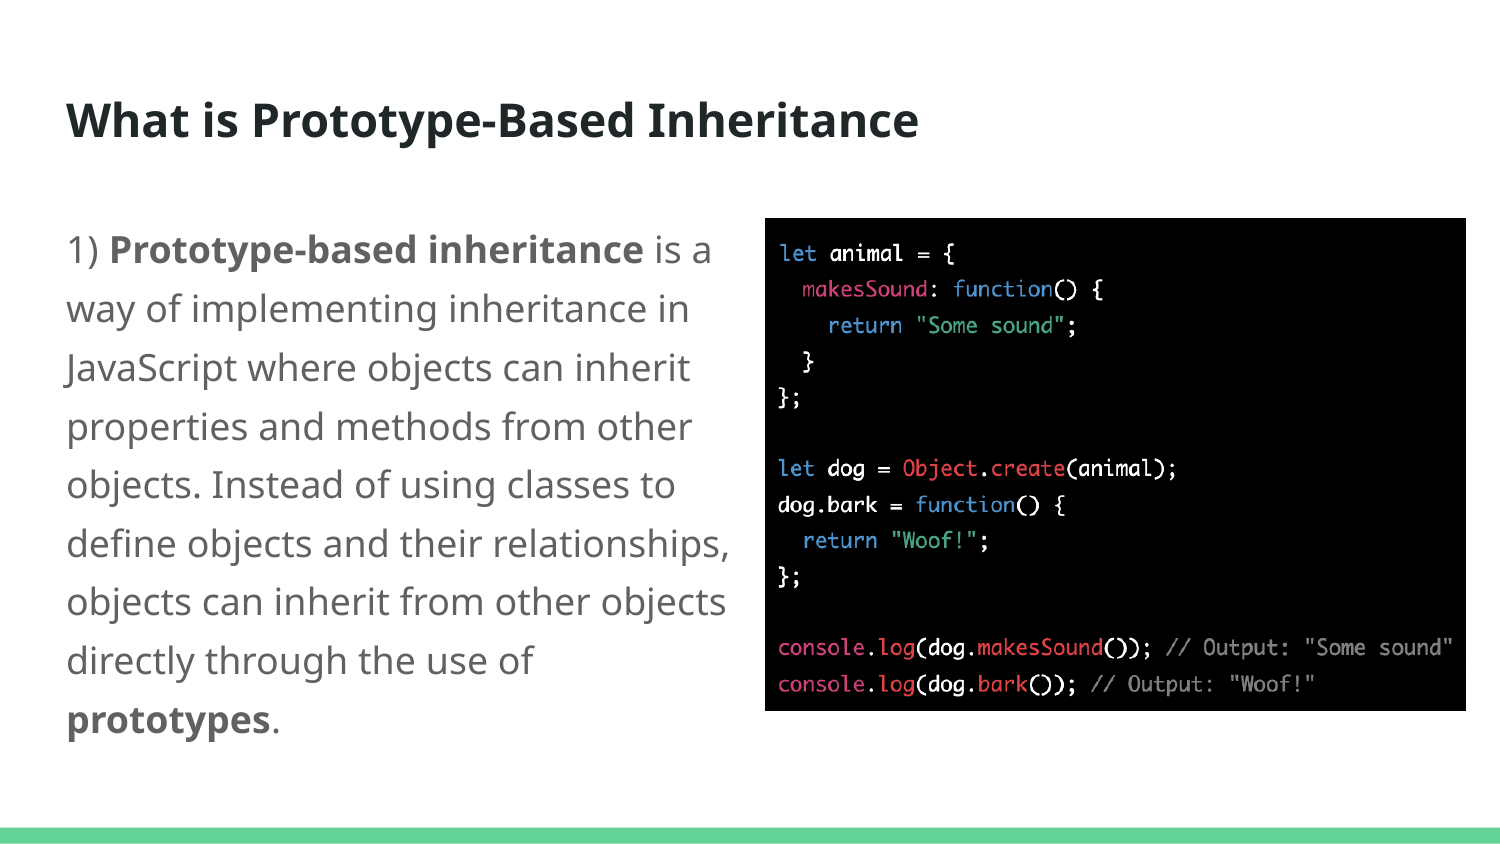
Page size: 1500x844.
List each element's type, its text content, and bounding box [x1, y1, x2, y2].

list 1) Prototype-based inheritance is a way of implementing inheritance in JavaScript where objects can inherit properties and methods from other objects. Instead of using classes to define objects and their relationships, objects can inherit from other objects directly through the use of prototypes. [51, 201, 750, 808]
picture [765, 218, 1467, 711]
title What is Prototype-Based Inheritance [51, 72, 1466, 167]
